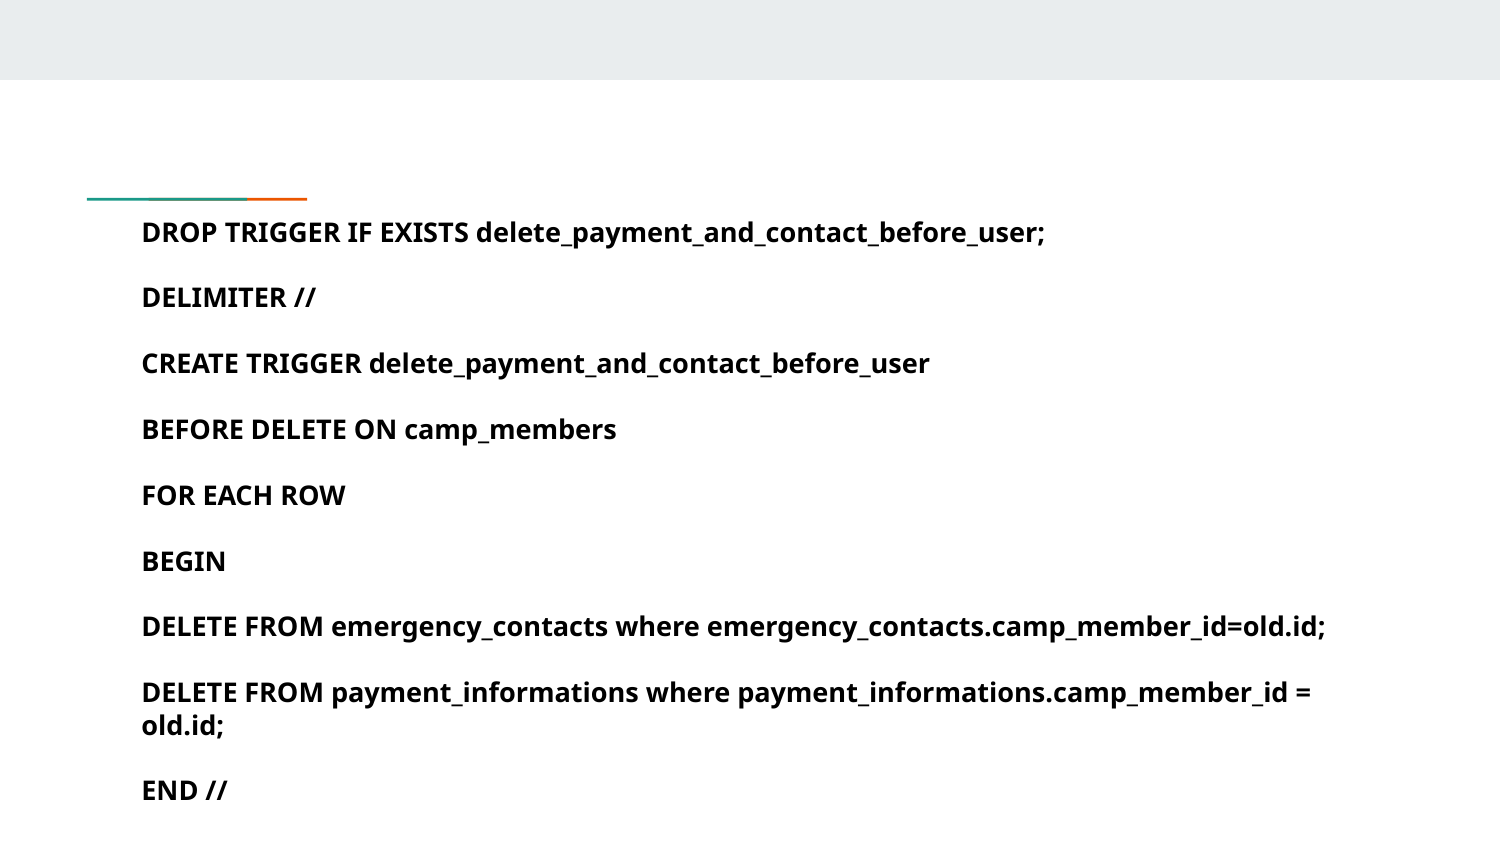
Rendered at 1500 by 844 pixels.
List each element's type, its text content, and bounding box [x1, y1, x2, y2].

list DROP TRIGGER IF EXISTS delete_payment_and_contact_before_user; DELIMITER // CREATE TRIGGER delete_payment_and_contact_before_user BEFORE DELETE ON camp_members FOR EACH ROW BEGIN DELETE FROM emergency_contacts where emergency_contacts.camp_member_id=old.id; DELETE FROM payment_informations where payment_informations.camp_member_id = old.id; END // DELIMITER ; [126, 200, 1388, 844]
